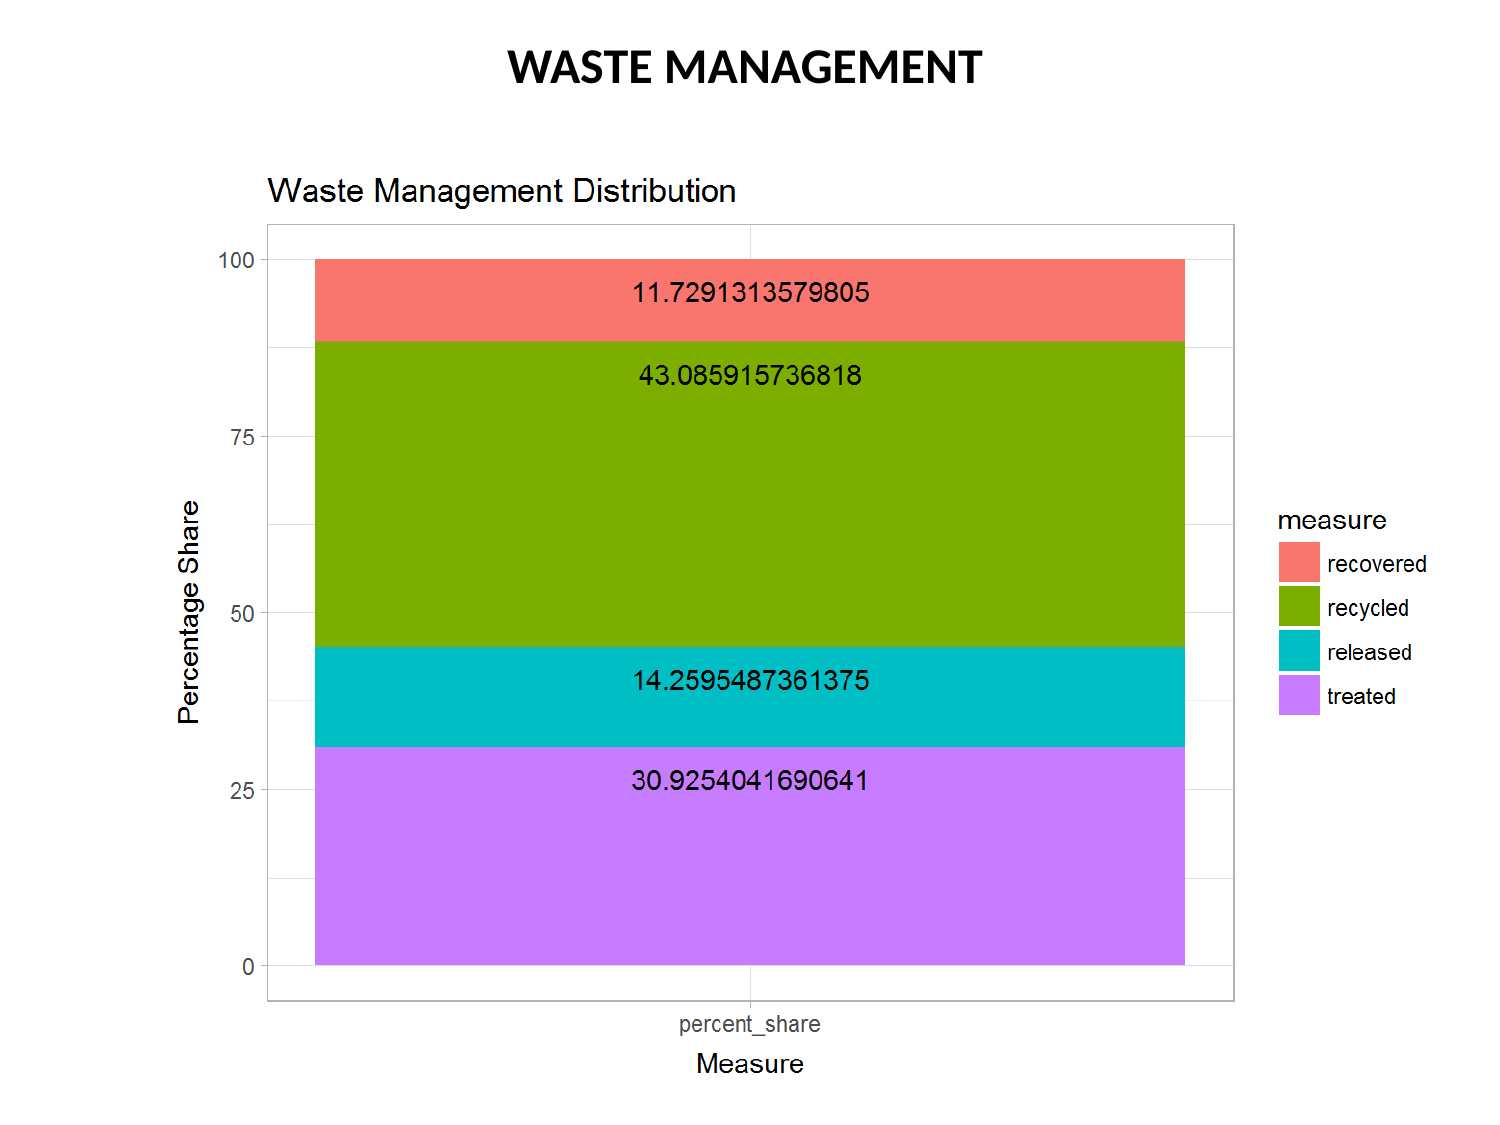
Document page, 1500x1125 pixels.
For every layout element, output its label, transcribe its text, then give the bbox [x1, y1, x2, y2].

title WASTE MANAGEMENT [2, 1, 1488, 125]
picture [162, 162, 1456, 1086]
